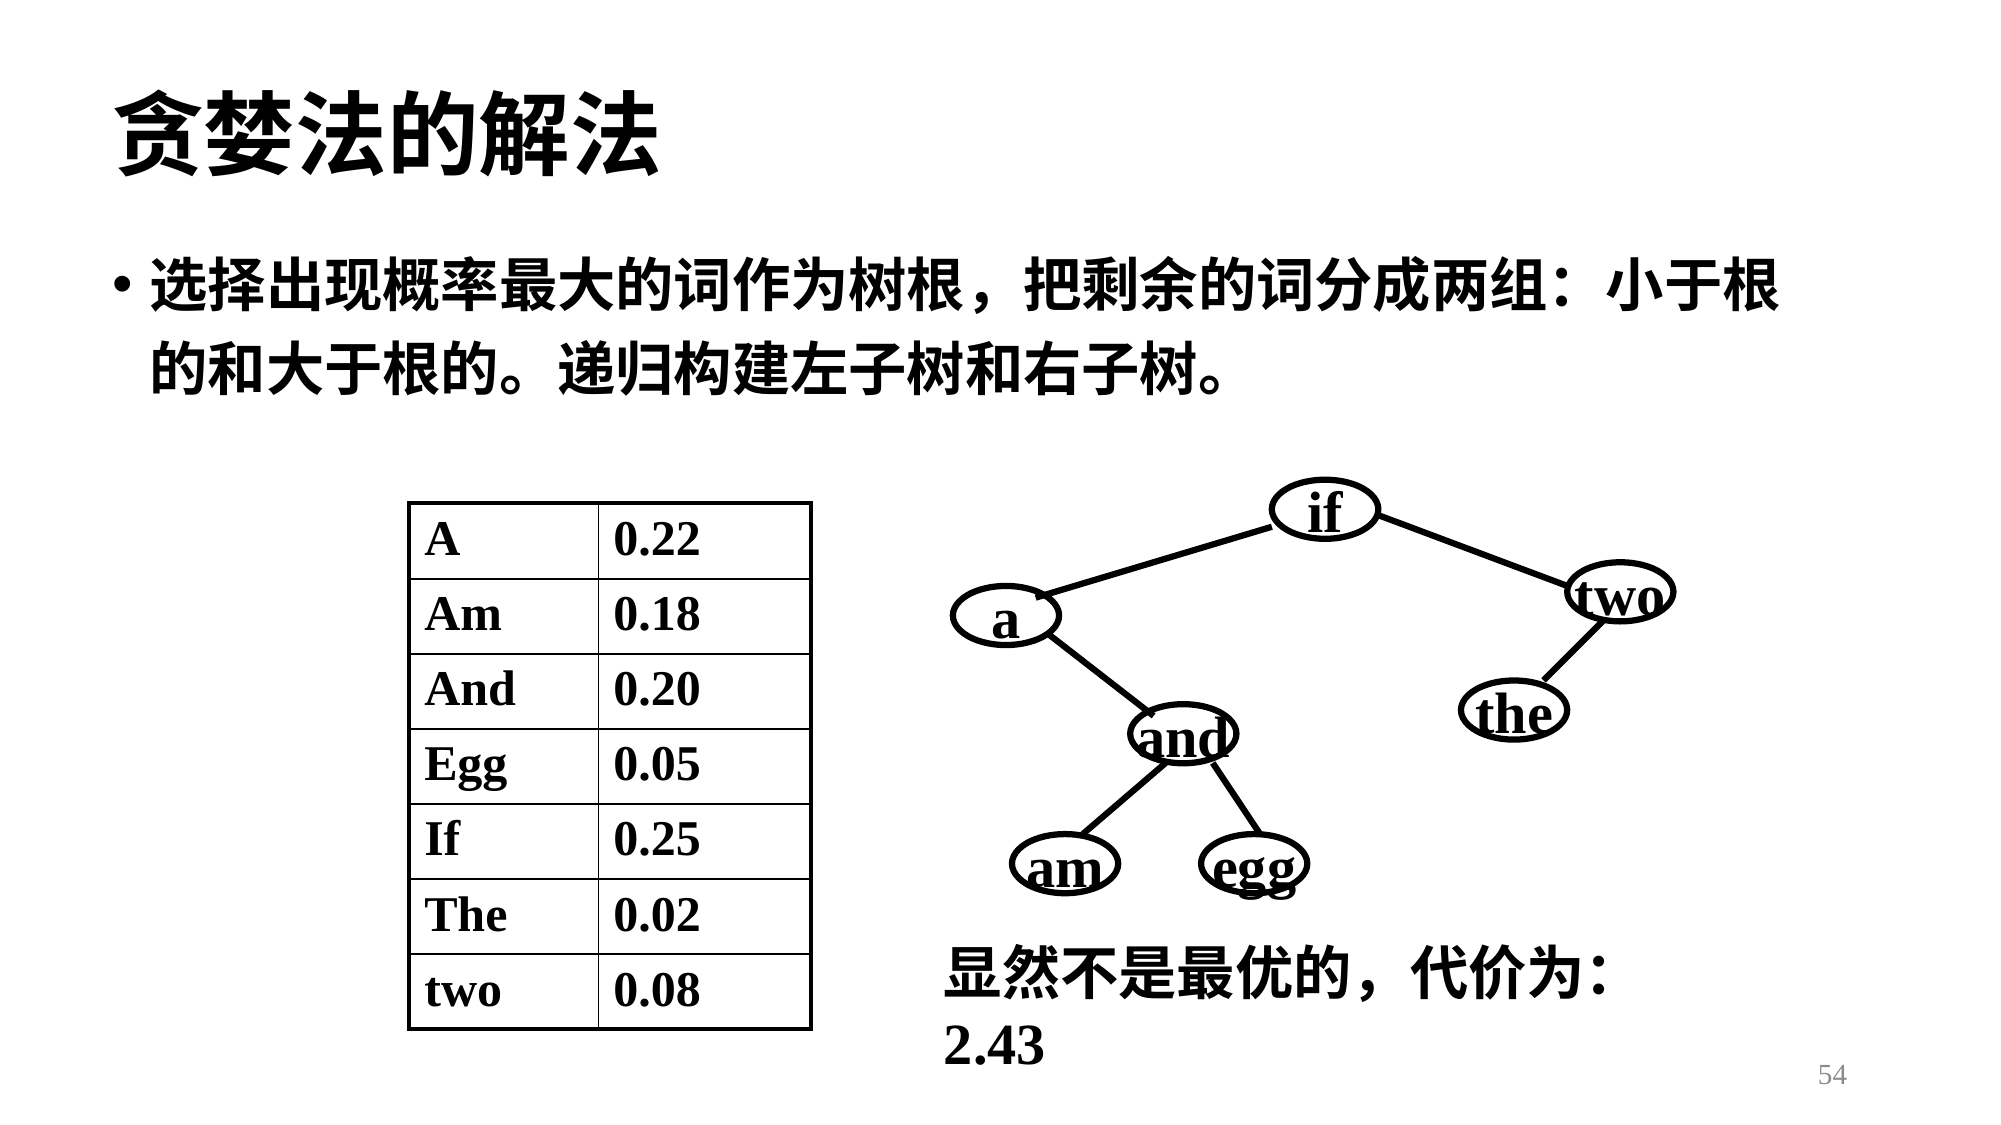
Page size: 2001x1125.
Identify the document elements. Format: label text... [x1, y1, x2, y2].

table_header A [411, 505, 598, 578]
table_cell 0.08 [599, 955, 809, 1027]
table_cell 0.20 [599, 655, 809, 728]
table_cell two [411, 955, 598, 1027]
table_cell 0.25 [599, 805, 809, 878]
table_cell If [411, 805, 598, 878]
list 选择出现概率最大的词作为树根，把剩余的词分成两组：小于根的和大于根的。递归构建左子树和右子树。 [97, 226, 1841, 428]
table_cell Egg [411, 730, 598, 803]
title 贪婪法的解法 [97, 44, 1372, 226]
table_cell 0.18 [599, 580, 809, 653]
table_cell Am [411, 580, 598, 653]
table_cell 0.02 [599, 880, 809, 953]
slide_number 54 [1412, 1042, 1863, 1103]
table_cell And [411, 655, 598, 728]
text_box 显然不是最优的，代价为：2.43 [929, 928, 1615, 1084]
table_cell 0.05 [599, 730, 809, 803]
table_header 0.22 [599, 505, 809, 578]
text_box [952, 479, 1674, 894]
table_cell The [411, 880, 598, 953]
